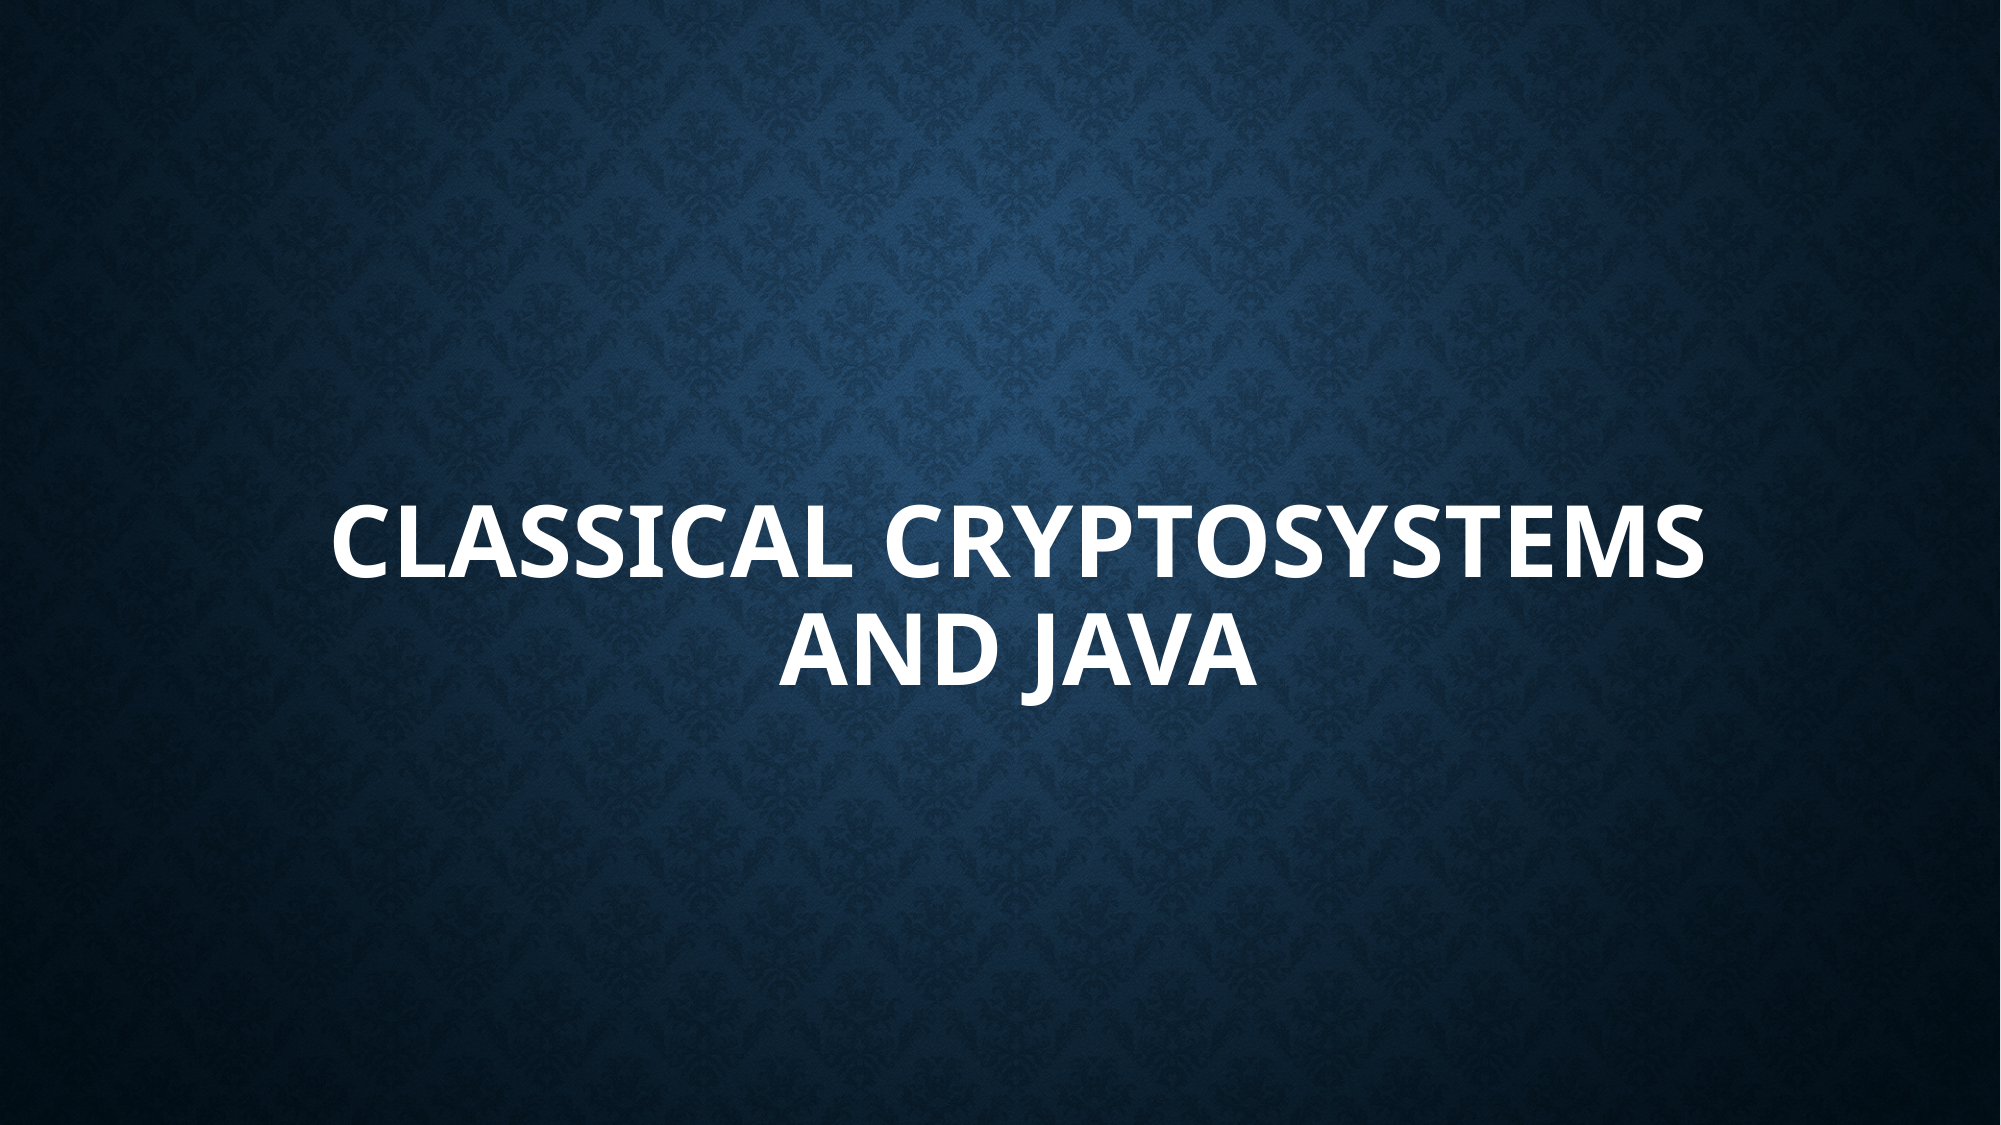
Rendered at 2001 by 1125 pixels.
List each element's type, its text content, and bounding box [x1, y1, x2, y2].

title Classical Cryptosystems And Java [280, 323, 1757, 715]
